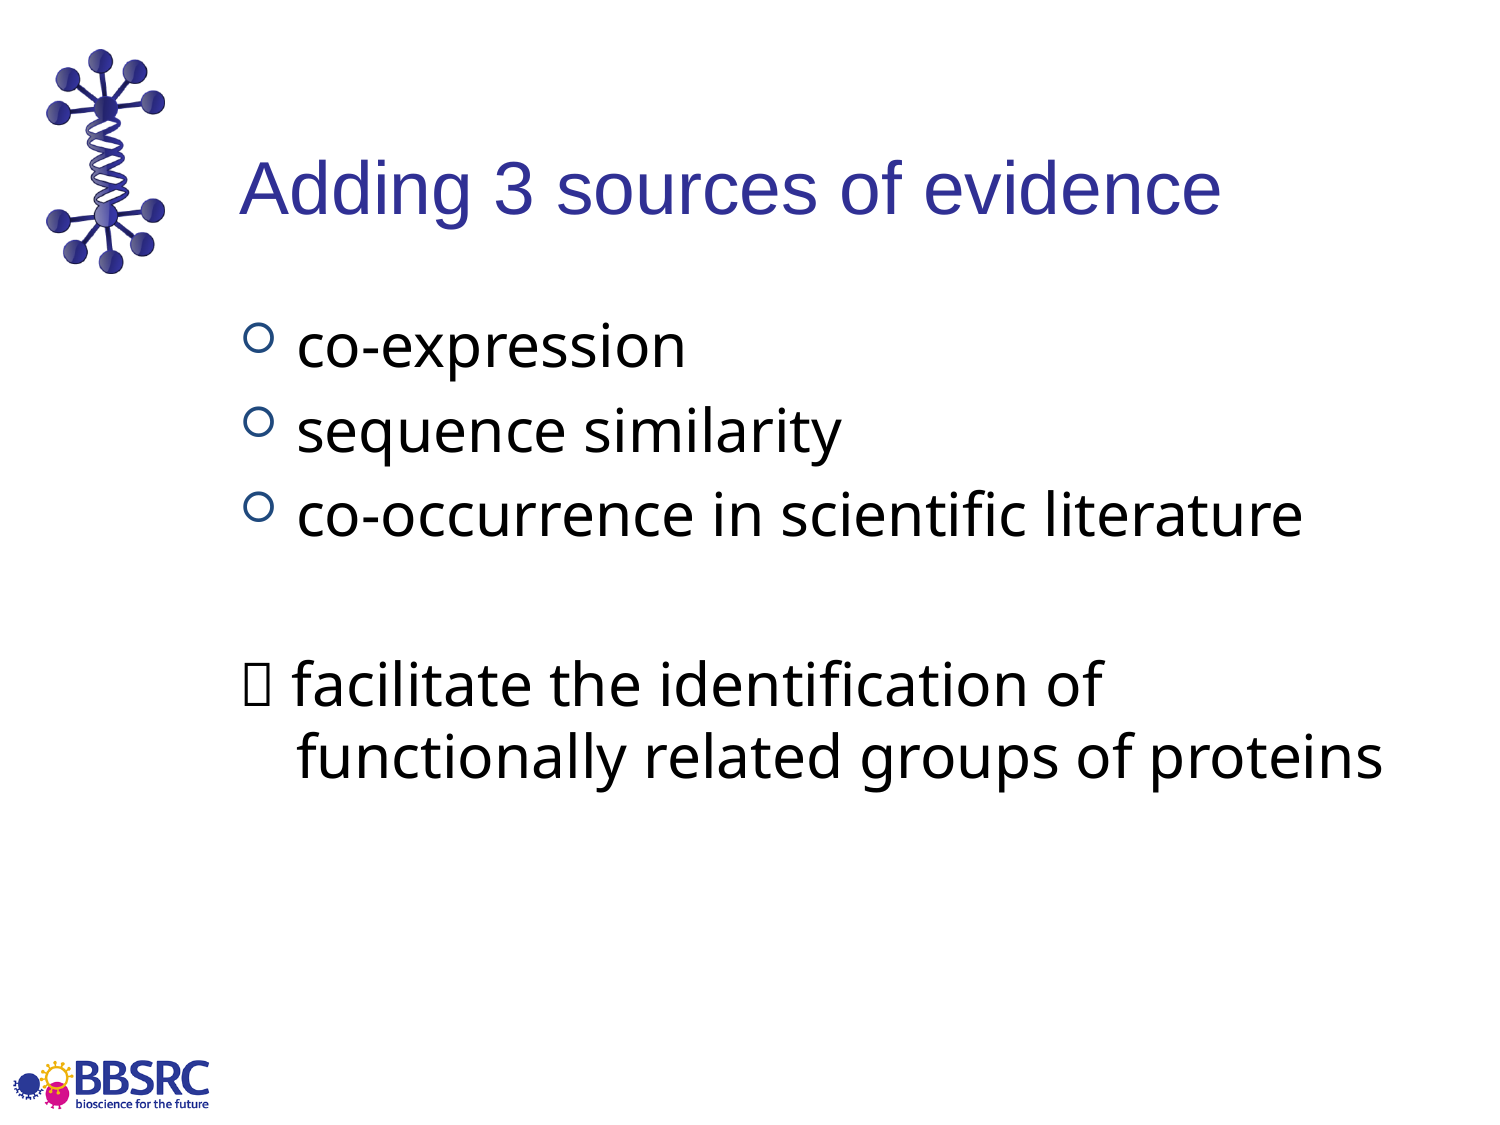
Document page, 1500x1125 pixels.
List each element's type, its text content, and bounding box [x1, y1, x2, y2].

list co-expression sequence similarity co-occurrence in scientific literature  facilitate the identification of functionally related groups of proteins [224, 299, 1425, 975]
picture [46, 49, 165, 274]
picture [2, 1043, 225, 1125]
title Adding 3 sources of evidence [224, 49, 1425, 238]
